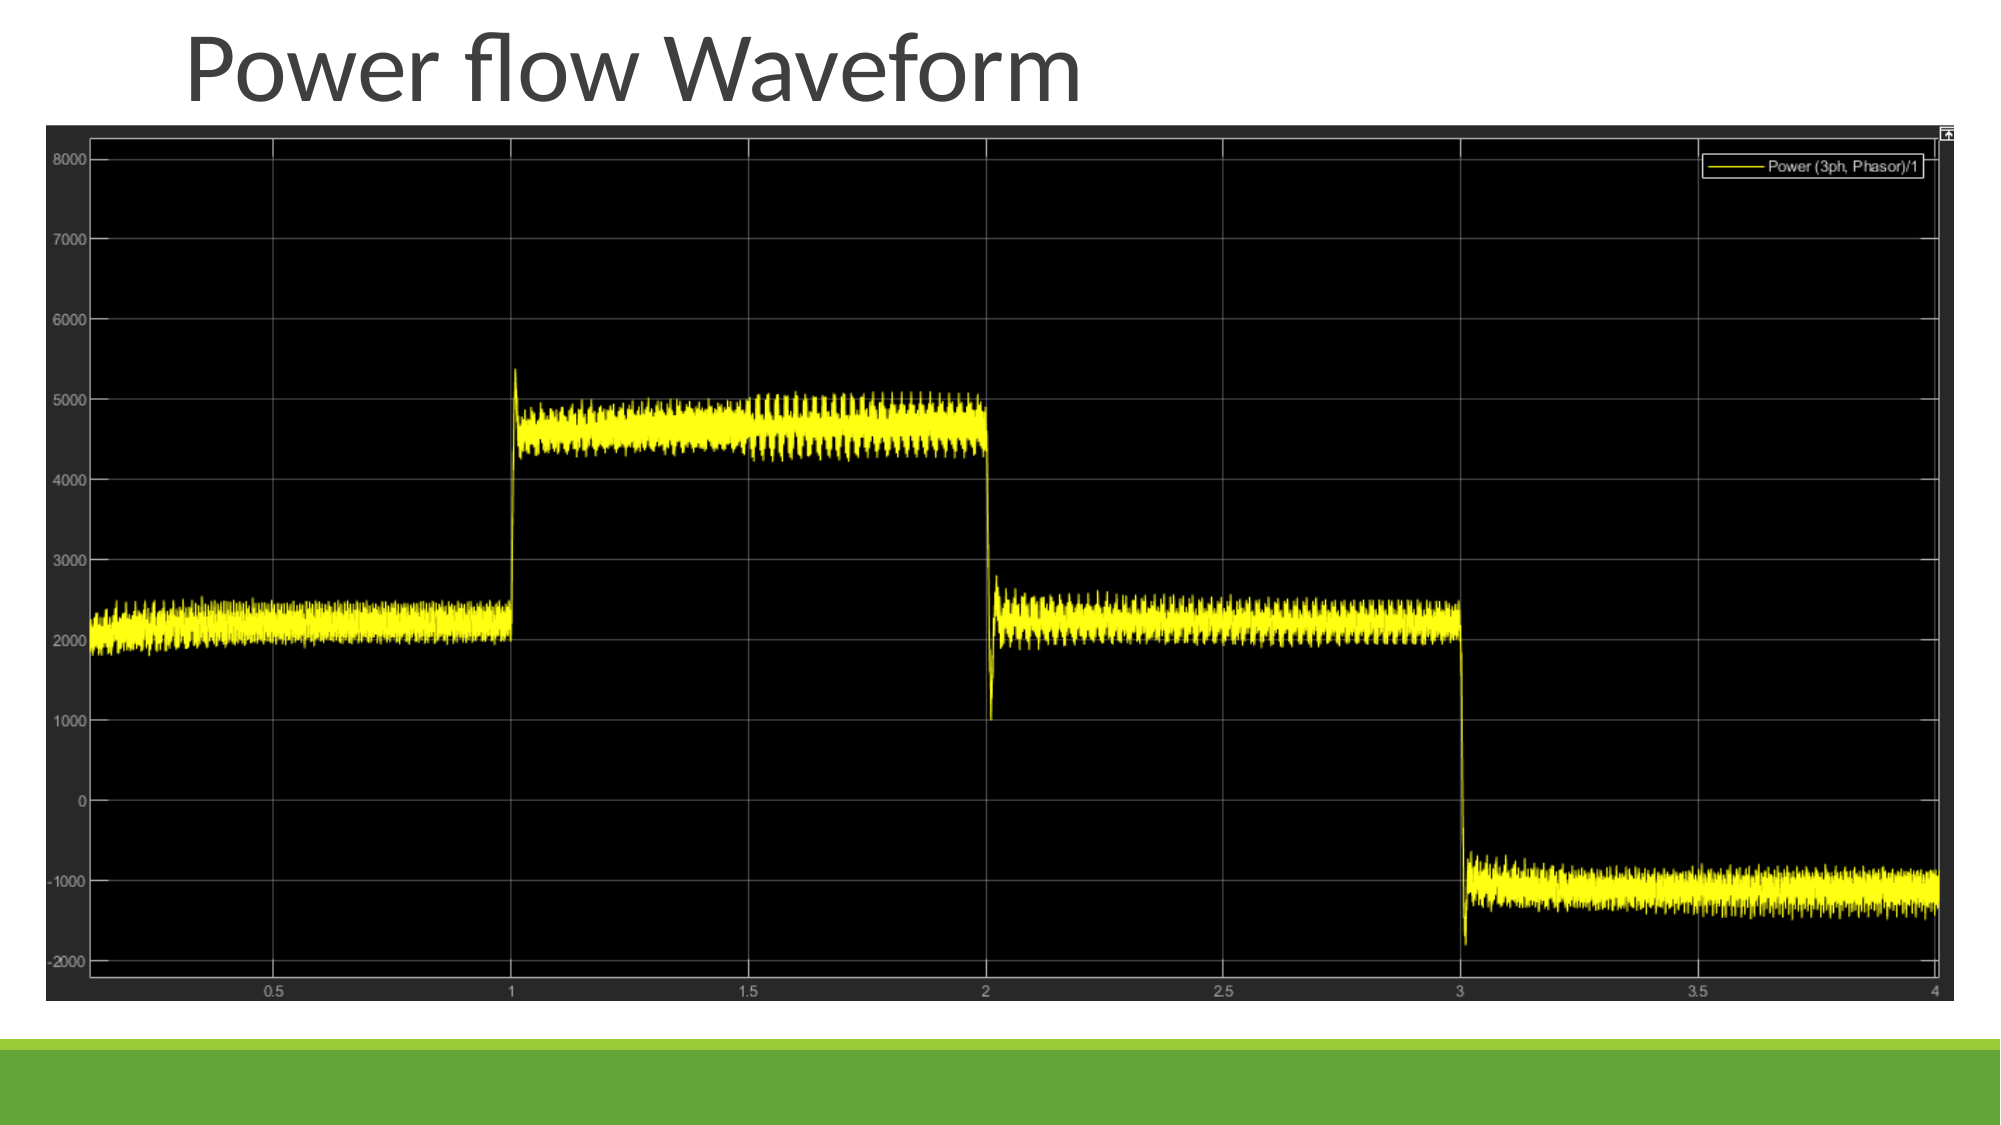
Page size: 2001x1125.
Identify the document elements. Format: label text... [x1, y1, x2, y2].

picture [46, 124, 1954, 1001]
title Power flow Waveform [169, 0, 1125, 121]
